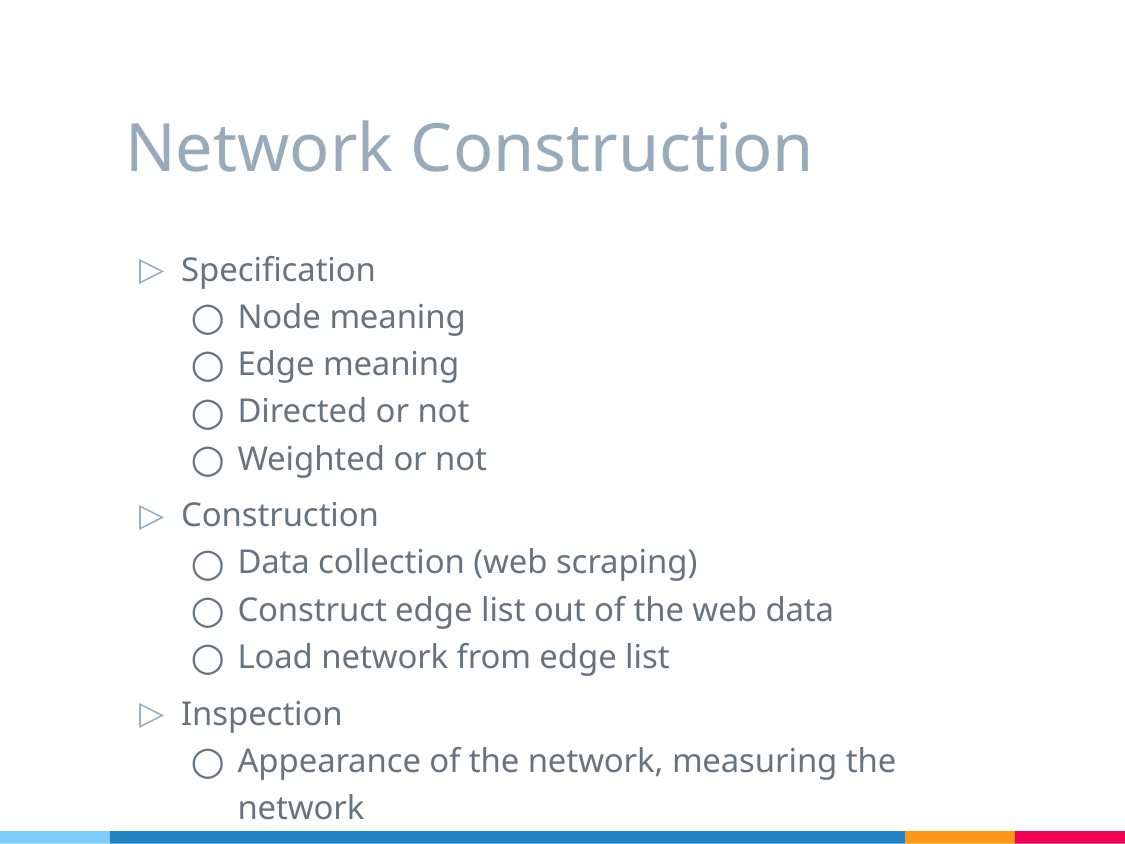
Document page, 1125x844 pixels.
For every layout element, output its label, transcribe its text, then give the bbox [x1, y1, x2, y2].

list Specification Node meaning Edge meaning Directed or not Weighted or not Construction Data collection (web scraping) Construct edge list out of the web data Load network from edge list Inspection Appearance of the network, measuring the network [109, 225, 1044, 809]
title Network Construction [109, 58, 1044, 200]
